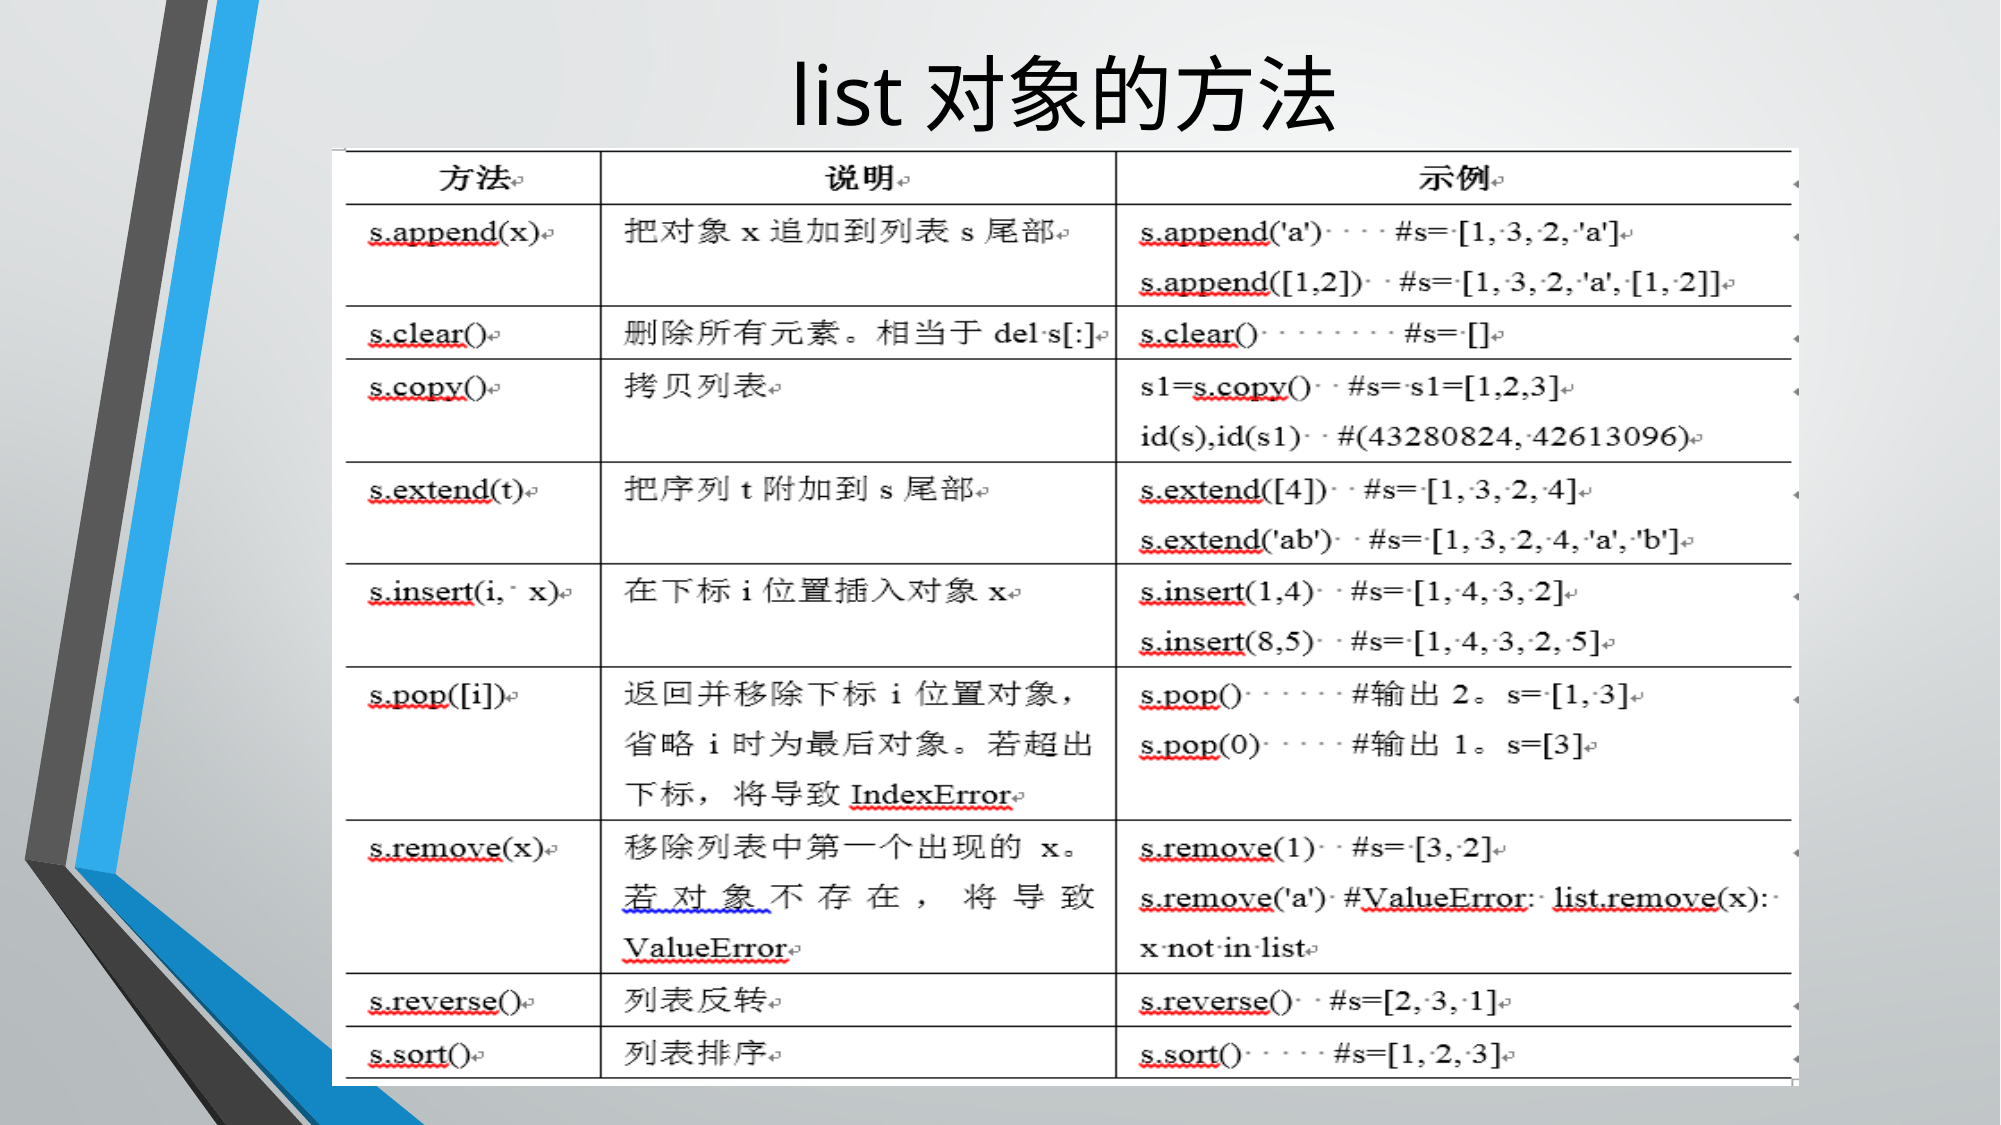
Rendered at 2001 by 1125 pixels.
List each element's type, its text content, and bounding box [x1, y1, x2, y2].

picture [331, 148, 1799, 1086]
title list对象的方法 [243, 19, 1887, 164]
